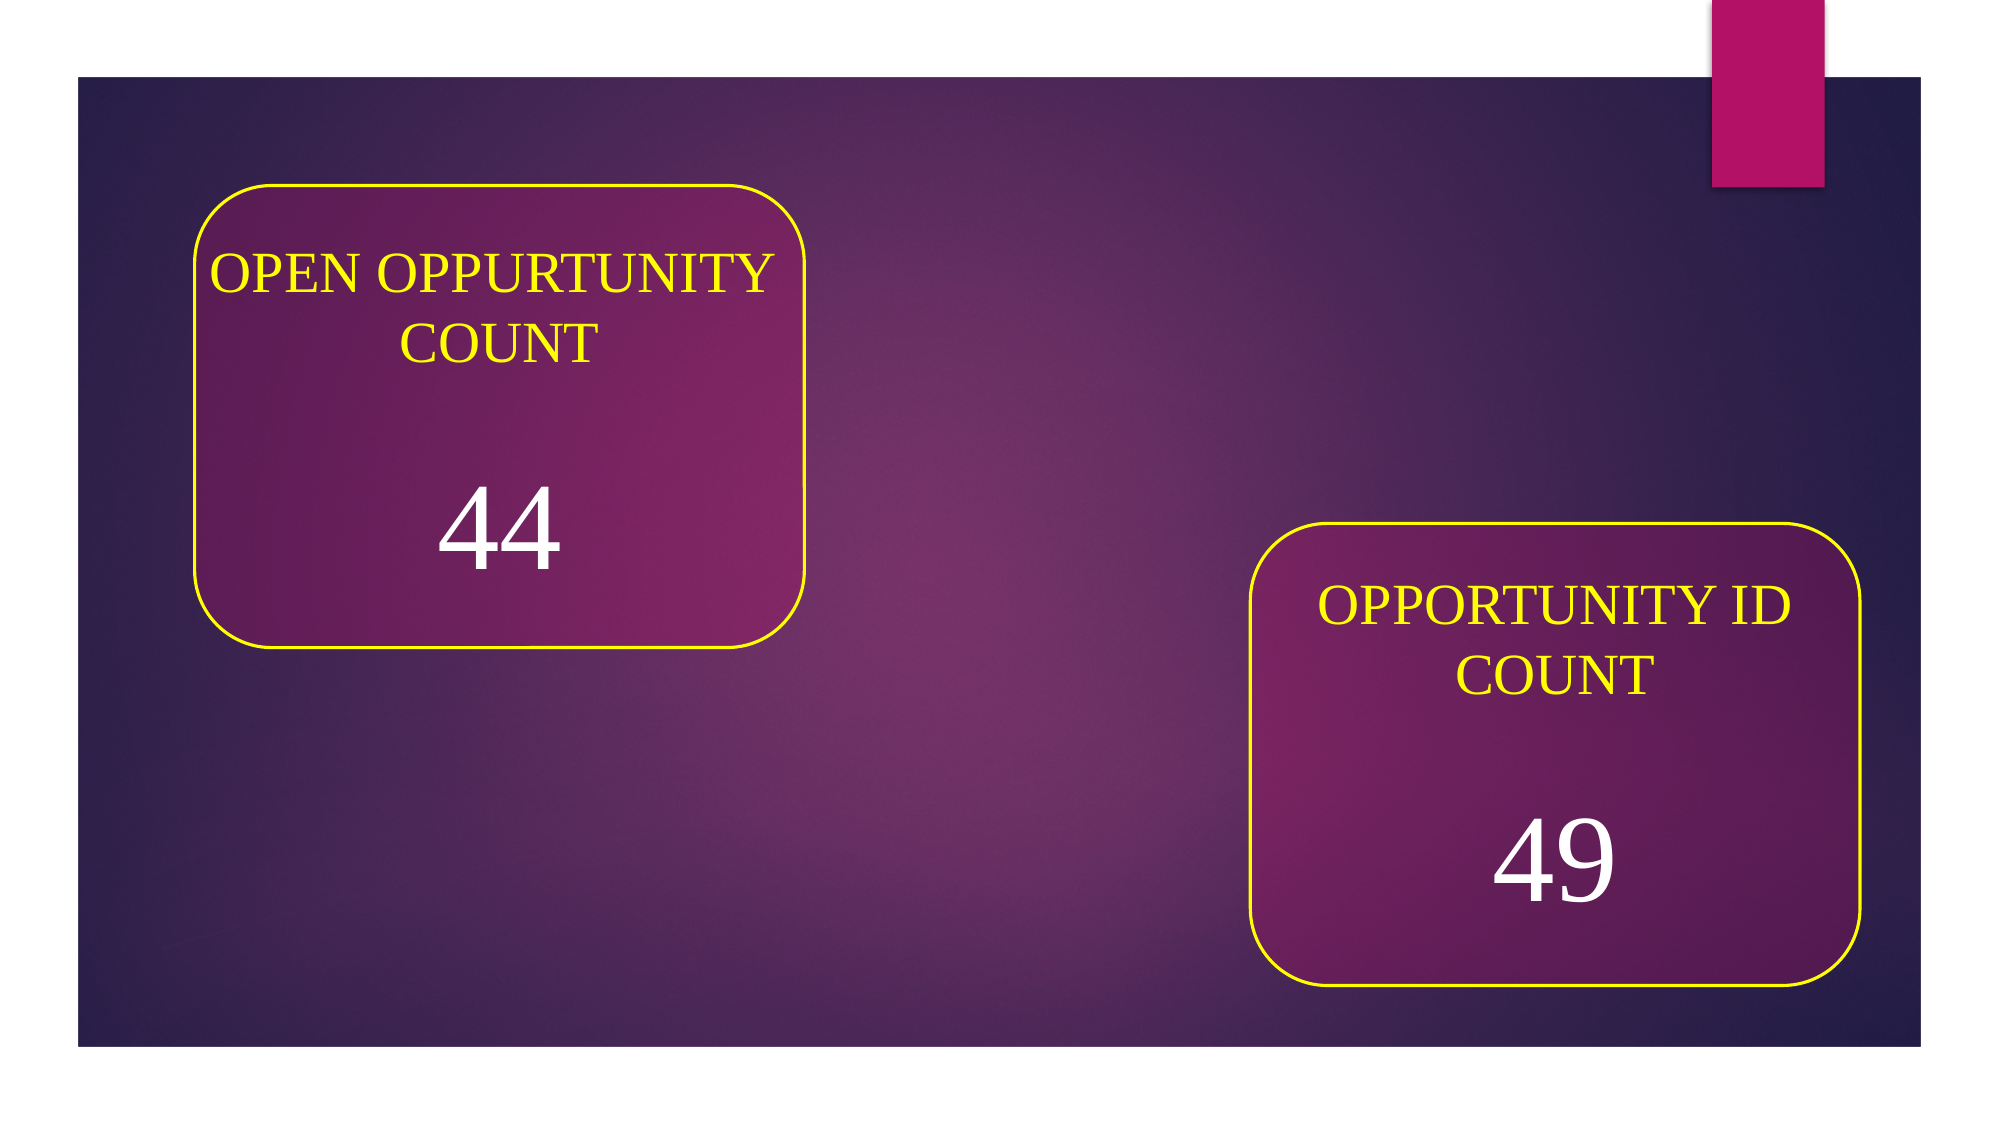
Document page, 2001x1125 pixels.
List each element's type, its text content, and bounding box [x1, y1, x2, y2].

text_box [201, 183, 798, 227]
text_box OPPORTUNITY ID COUNT 49 [1288, 558, 1823, 1004]
text_box [1248, 521, 1862, 977]
text_box OPEN OPPURTUNITY COUNT 44 [176, 227, 823, 602]
text_box [199, 602, 800, 650]
